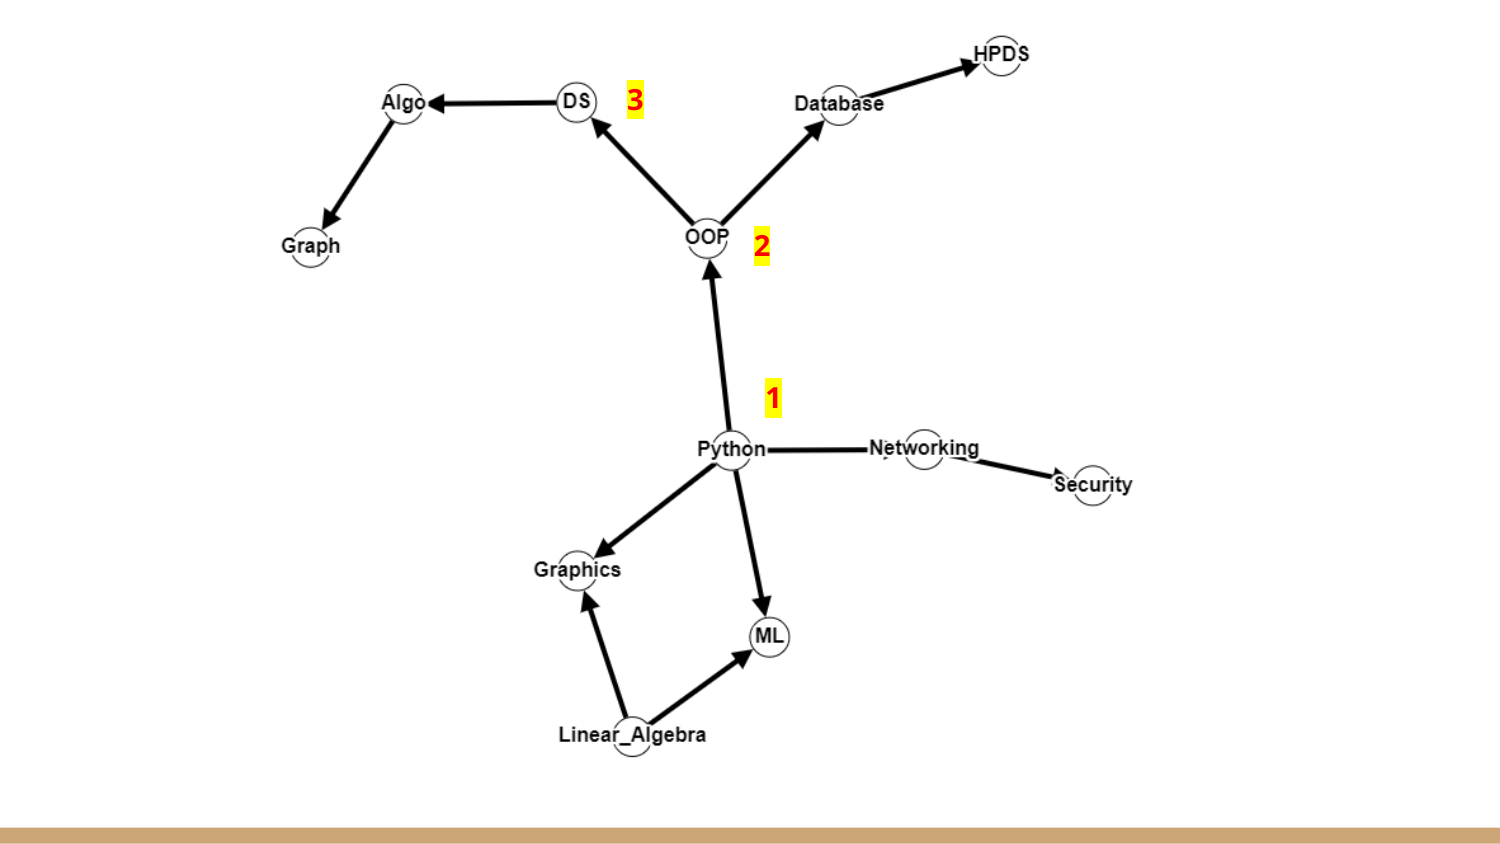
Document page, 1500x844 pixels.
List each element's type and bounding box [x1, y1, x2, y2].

picture [248, 0, 1169, 794]
